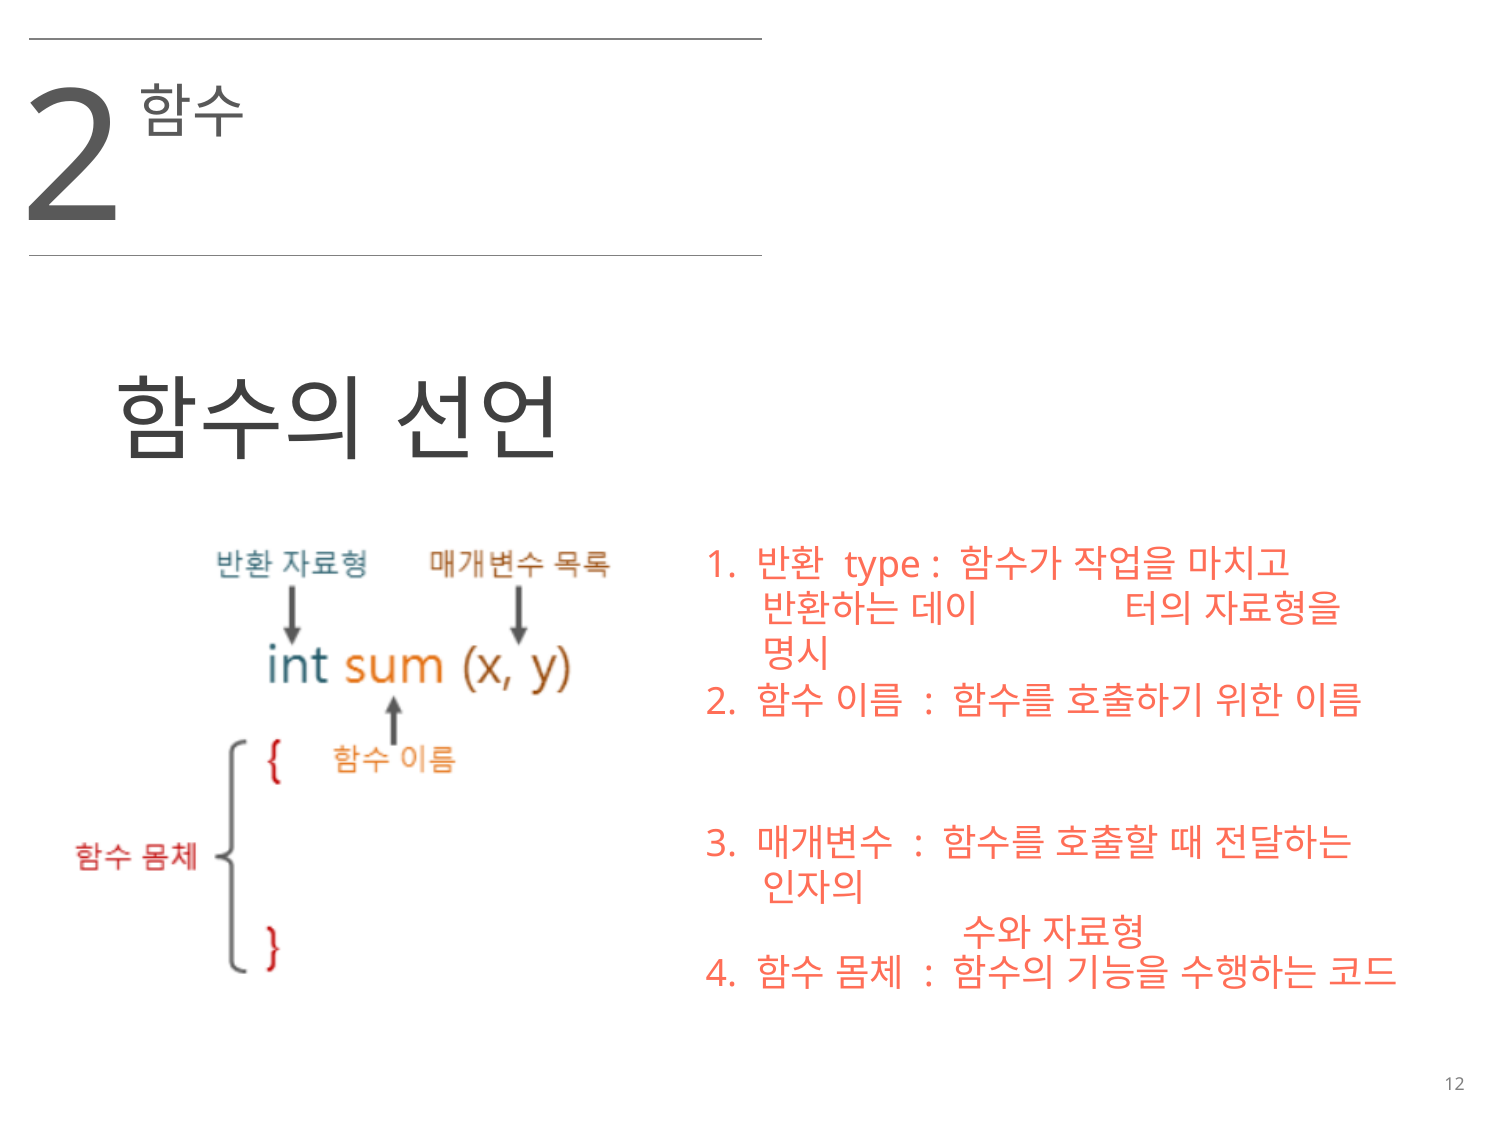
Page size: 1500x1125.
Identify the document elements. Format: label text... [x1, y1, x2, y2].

text_box 함수 [124, 66, 798, 152]
text_box 3. 매개변수 : 함수를 호출할 때 전달하는 인자의 수와 자료형 [712, 811, 1471, 962]
text_box 1. 반환 type : 함수가 작업을 마치고 반환하는 데이 터의 자료형을 명시 [711, 532, 1436, 670]
picture [5, 526, 707, 1014]
text_box 4. 함수 몸체 : 함수의 기능을 수행하는 코드 [712, 941, 1436, 1002]
text_box 2. 함수 이름 : 함수를 호출하기 위한 이름 [712, 670, 1436, 730]
text_box 2 [5, 29, 124, 265]
text_box 함수의 선언 [100, 352, 916, 478]
